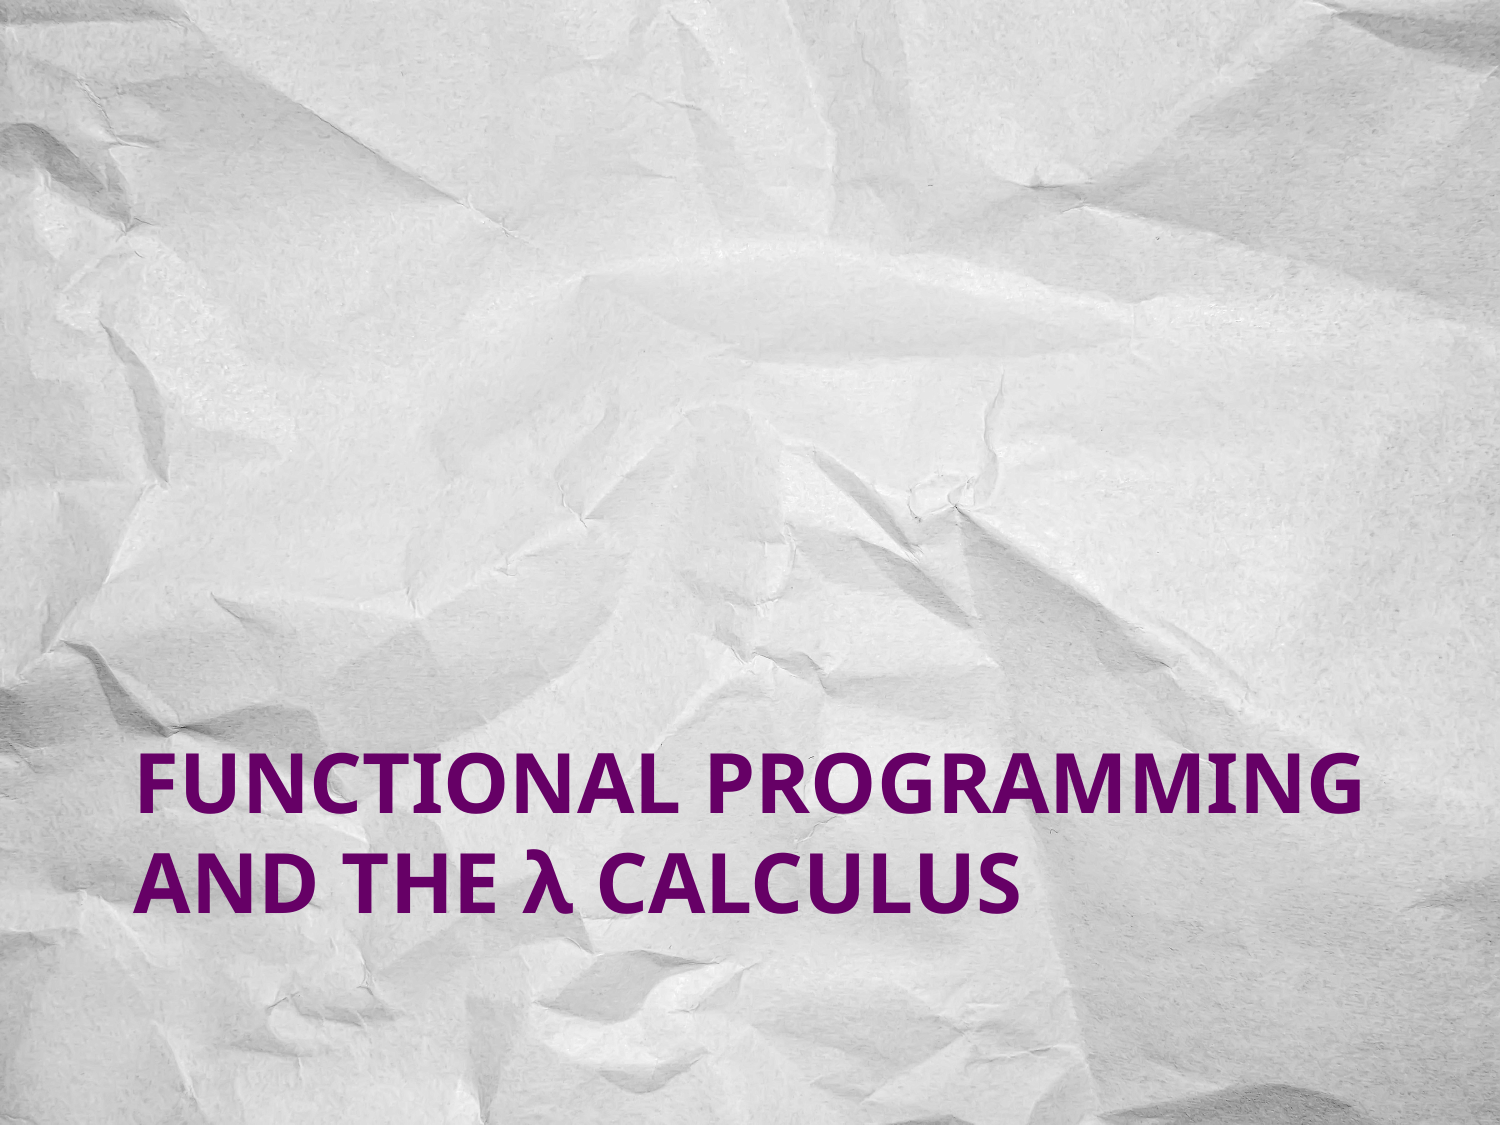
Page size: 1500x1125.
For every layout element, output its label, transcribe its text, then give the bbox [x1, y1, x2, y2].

picture [0, 0, 1500, 1125]
title Functional programming and The λ calculus [118, 722, 1394, 947]
